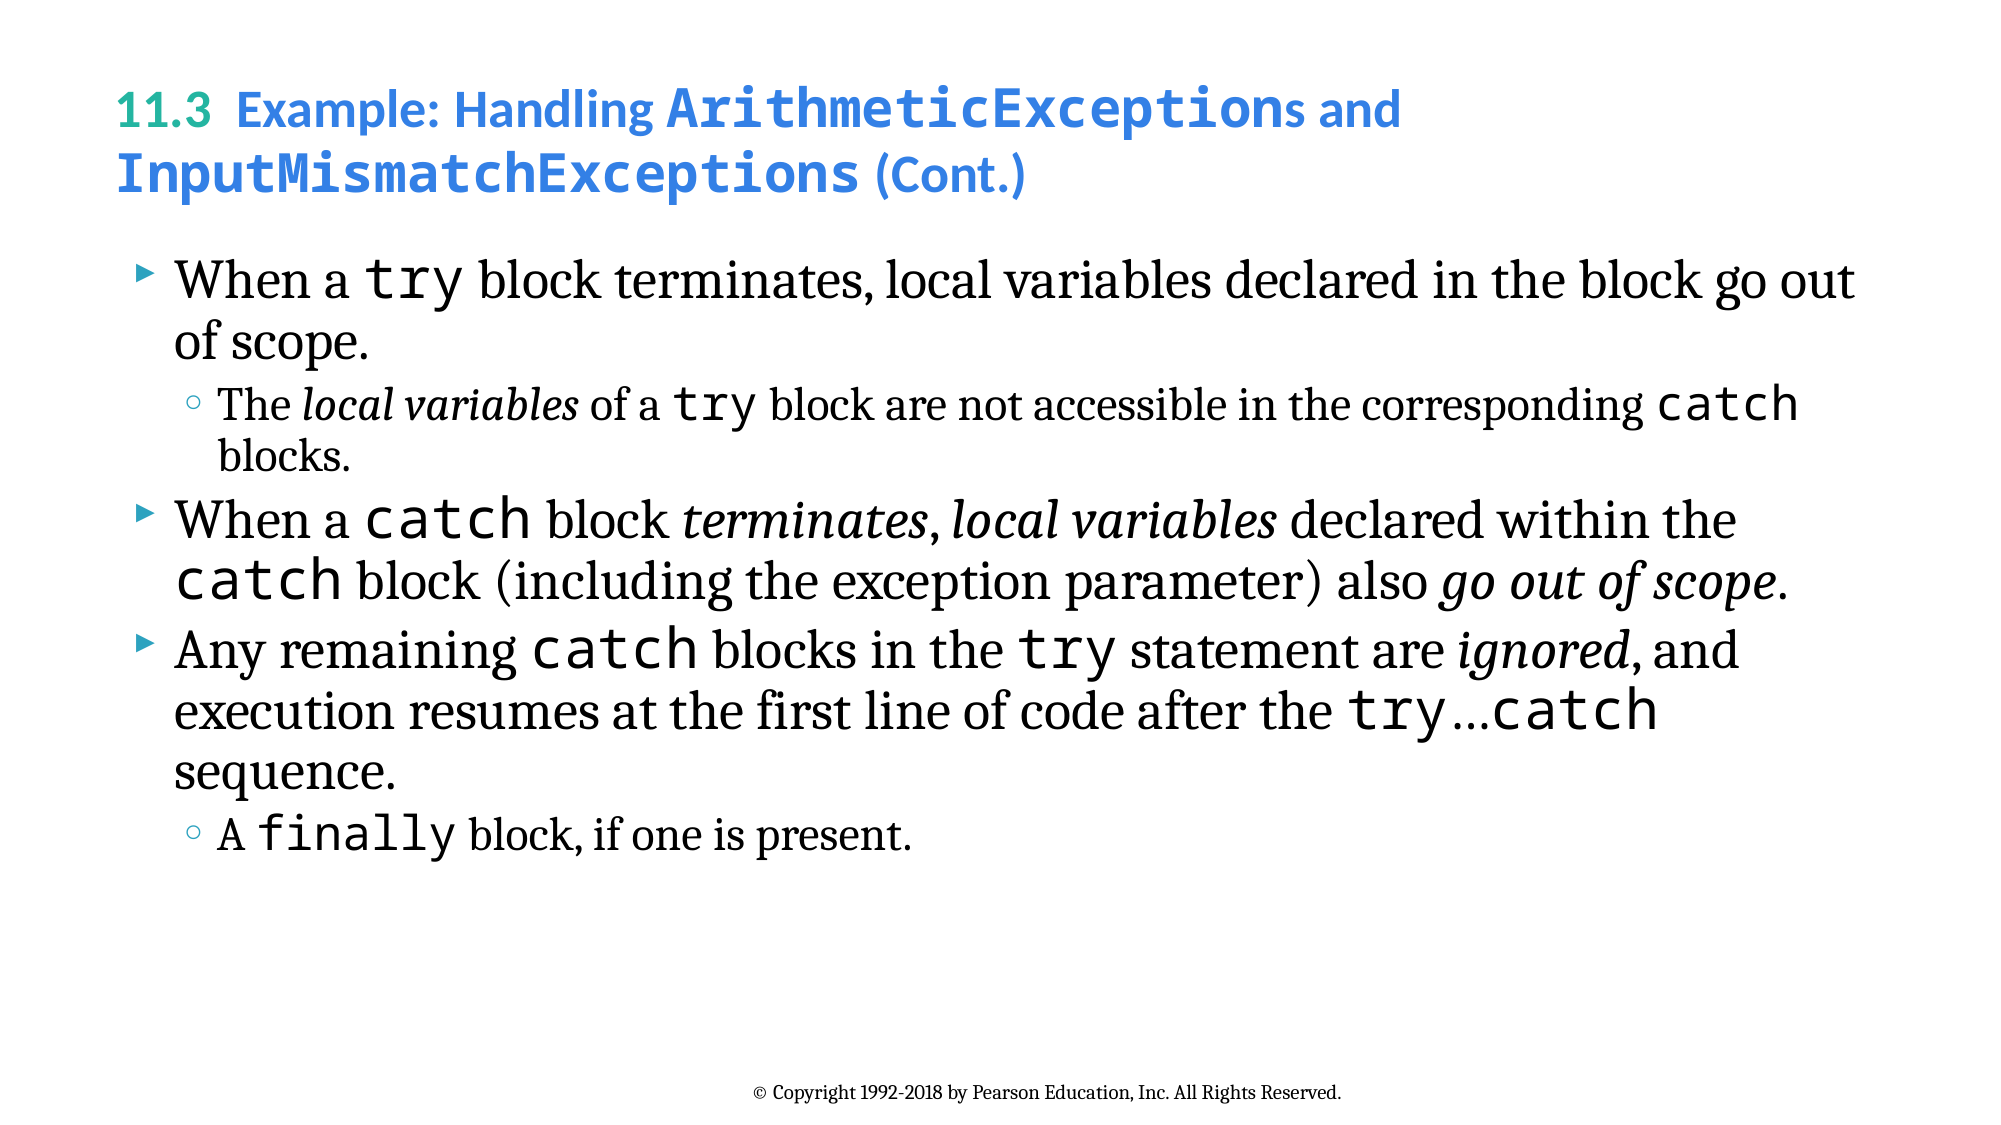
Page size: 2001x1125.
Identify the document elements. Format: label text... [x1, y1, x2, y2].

footer © Copyright 1992-2018 by Pearson Education, Inc. All Rights Reserved. [736, 1051, 1892, 1112]
title 11.3 Example: Handling ArithmeticExceptions and InputMismatchExceptions (Cont.) [99, 45, 1900, 233]
list When a try block terminates, local variables declared in the block go out of scope. The local variables of a try block are not accessible in the corresponding catch blocks. When a catch block terminates, local variables declared within the catch block (including the exception parameter) also go out of scope. Any remaining catch blocks in the try statement are ignored, and execution resumes at the first line of code after the try…catch sequence. A finally block, if one is present. [99, 242, 1900, 986]
